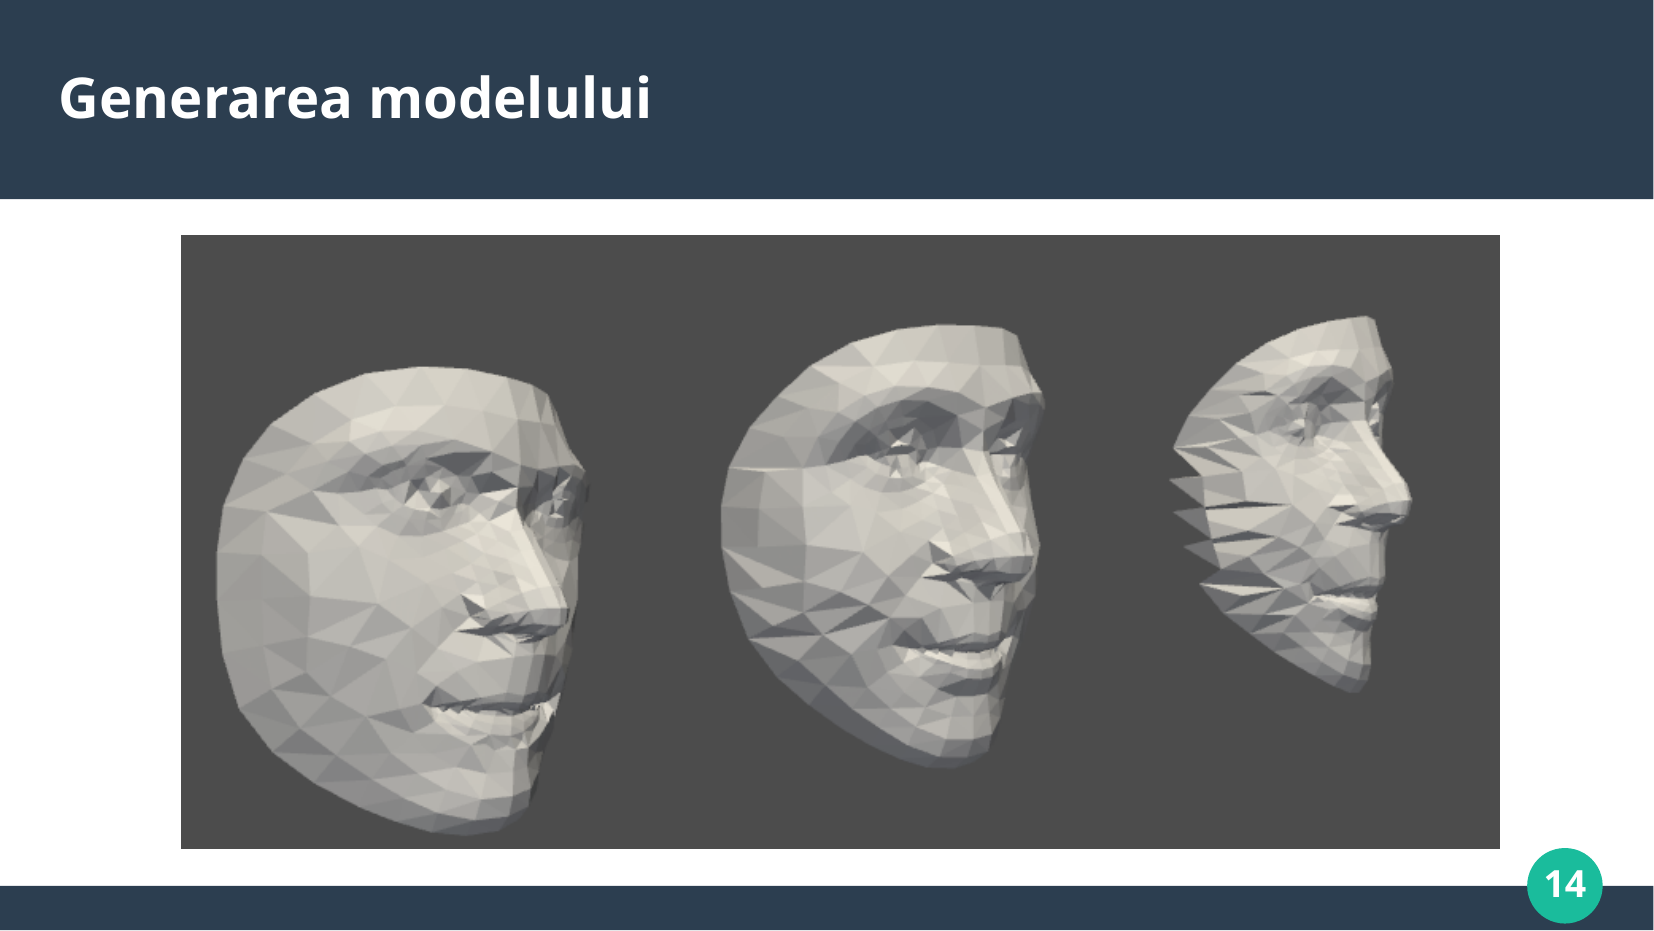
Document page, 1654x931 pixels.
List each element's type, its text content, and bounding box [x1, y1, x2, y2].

picture [181, 235, 1501, 849]
title Generarea modelului [59, 37, 1595, 155]
